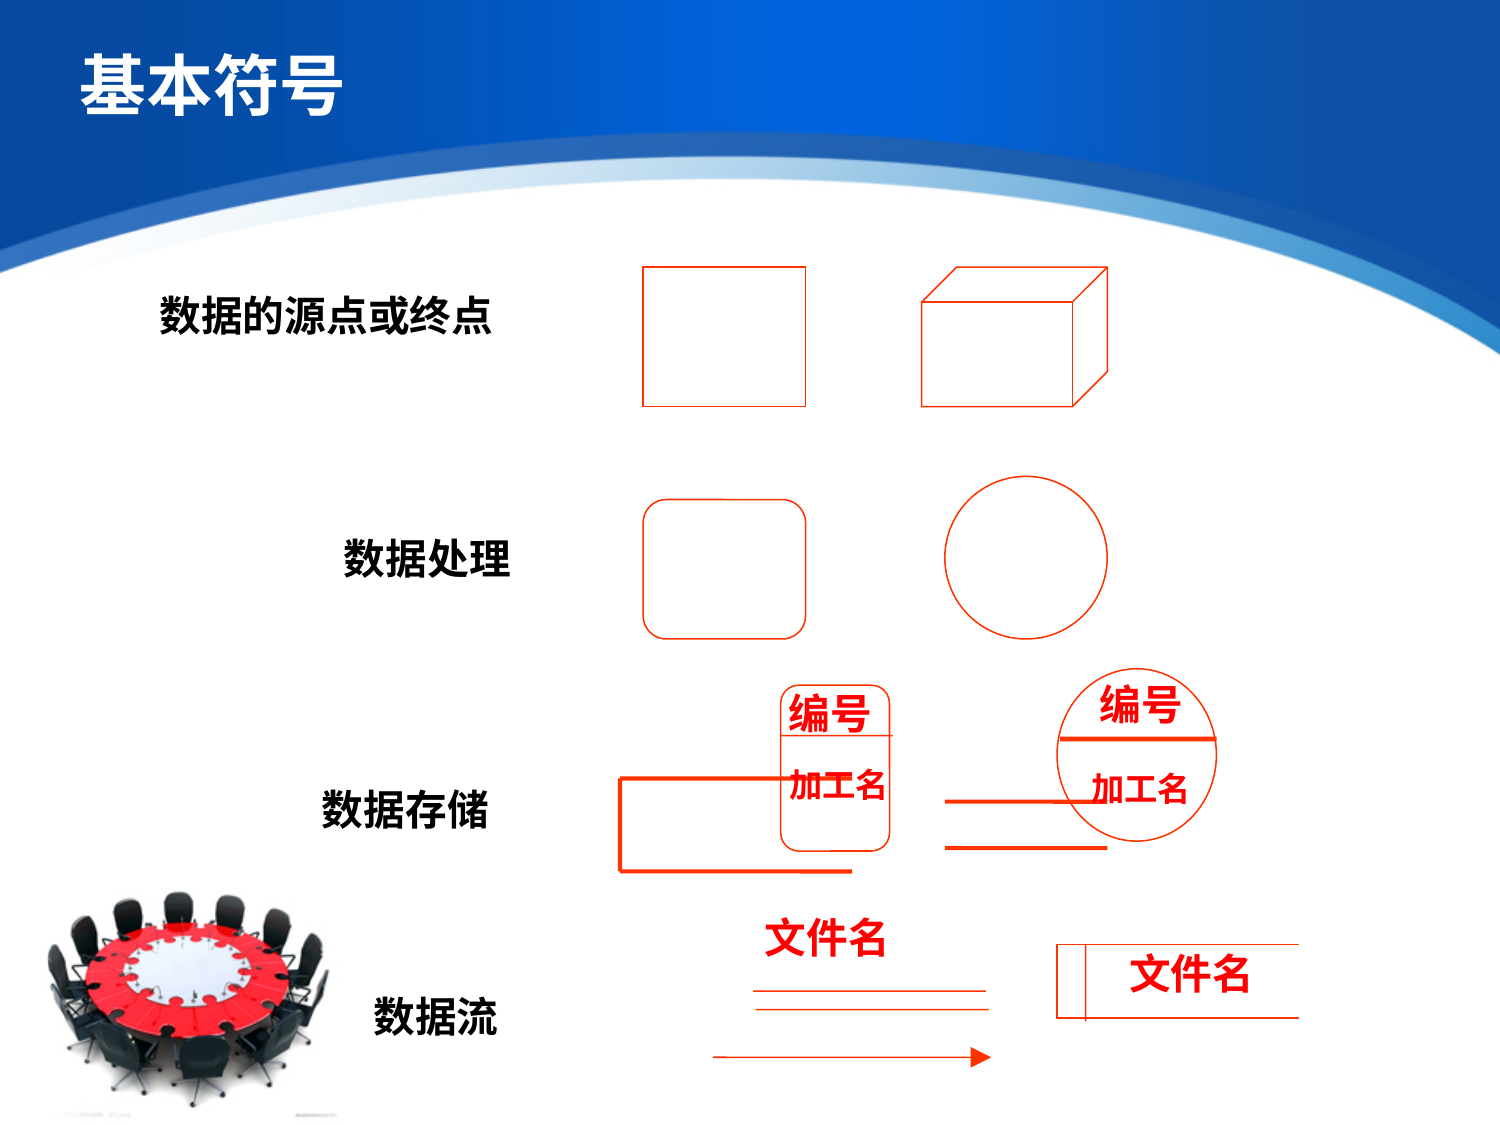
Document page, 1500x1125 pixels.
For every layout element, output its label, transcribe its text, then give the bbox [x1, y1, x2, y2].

text_box 数据的源点或终点 [144, 282, 588, 347]
picture [0, 0, 1500, 1125]
text_box 数据流 [358, 983, 562, 1049]
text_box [619, 266, 1108, 1058]
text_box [749, 904, 989, 1010]
text_box 数据处理 [329, 525, 568, 591]
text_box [773, 680, 906, 852]
title 基本符号 [64, 30, 1416, 138]
text_box 数据存储 [307, 776, 560, 842]
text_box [1056, 668, 1217, 842]
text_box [1056, 940, 1307, 1022]
